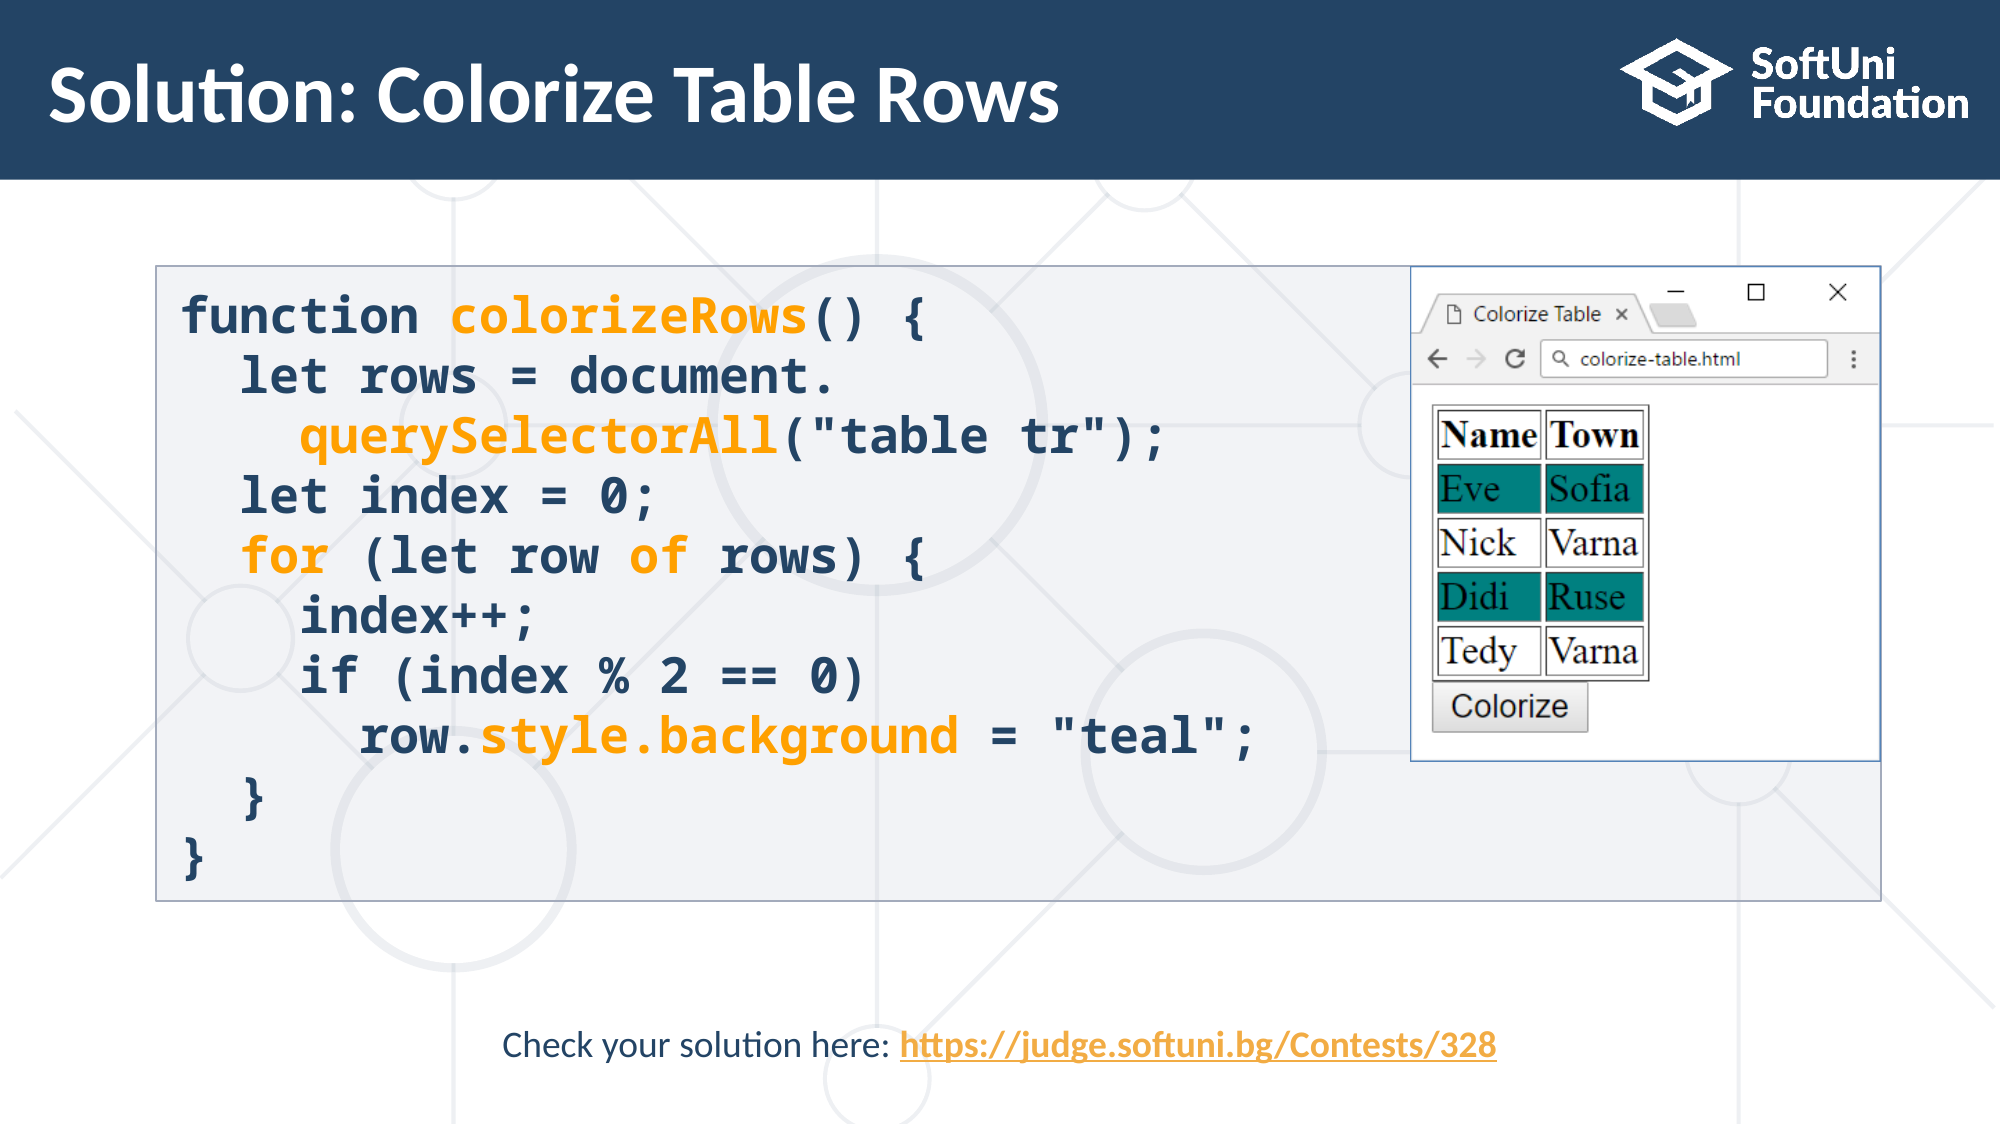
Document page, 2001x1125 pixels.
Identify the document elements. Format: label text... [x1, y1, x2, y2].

text_box Check your solution here: https://judge.softuni.bg/Contests/328 [133, 1012, 1866, 1073]
picture [1410, 265, 1881, 762]
text_box function colorizeRows() { let rows = document. querySelectorAll("table tr"); let index = 0; for (let row of rows) { index++; if (index % 2 == 0) row.style.background = "teal"; } } [155, 266, 1881, 902]
title Solution: Colorize Table Rows [31, 16, 1591, 162]
picture [1619, 38, 1968, 126]
